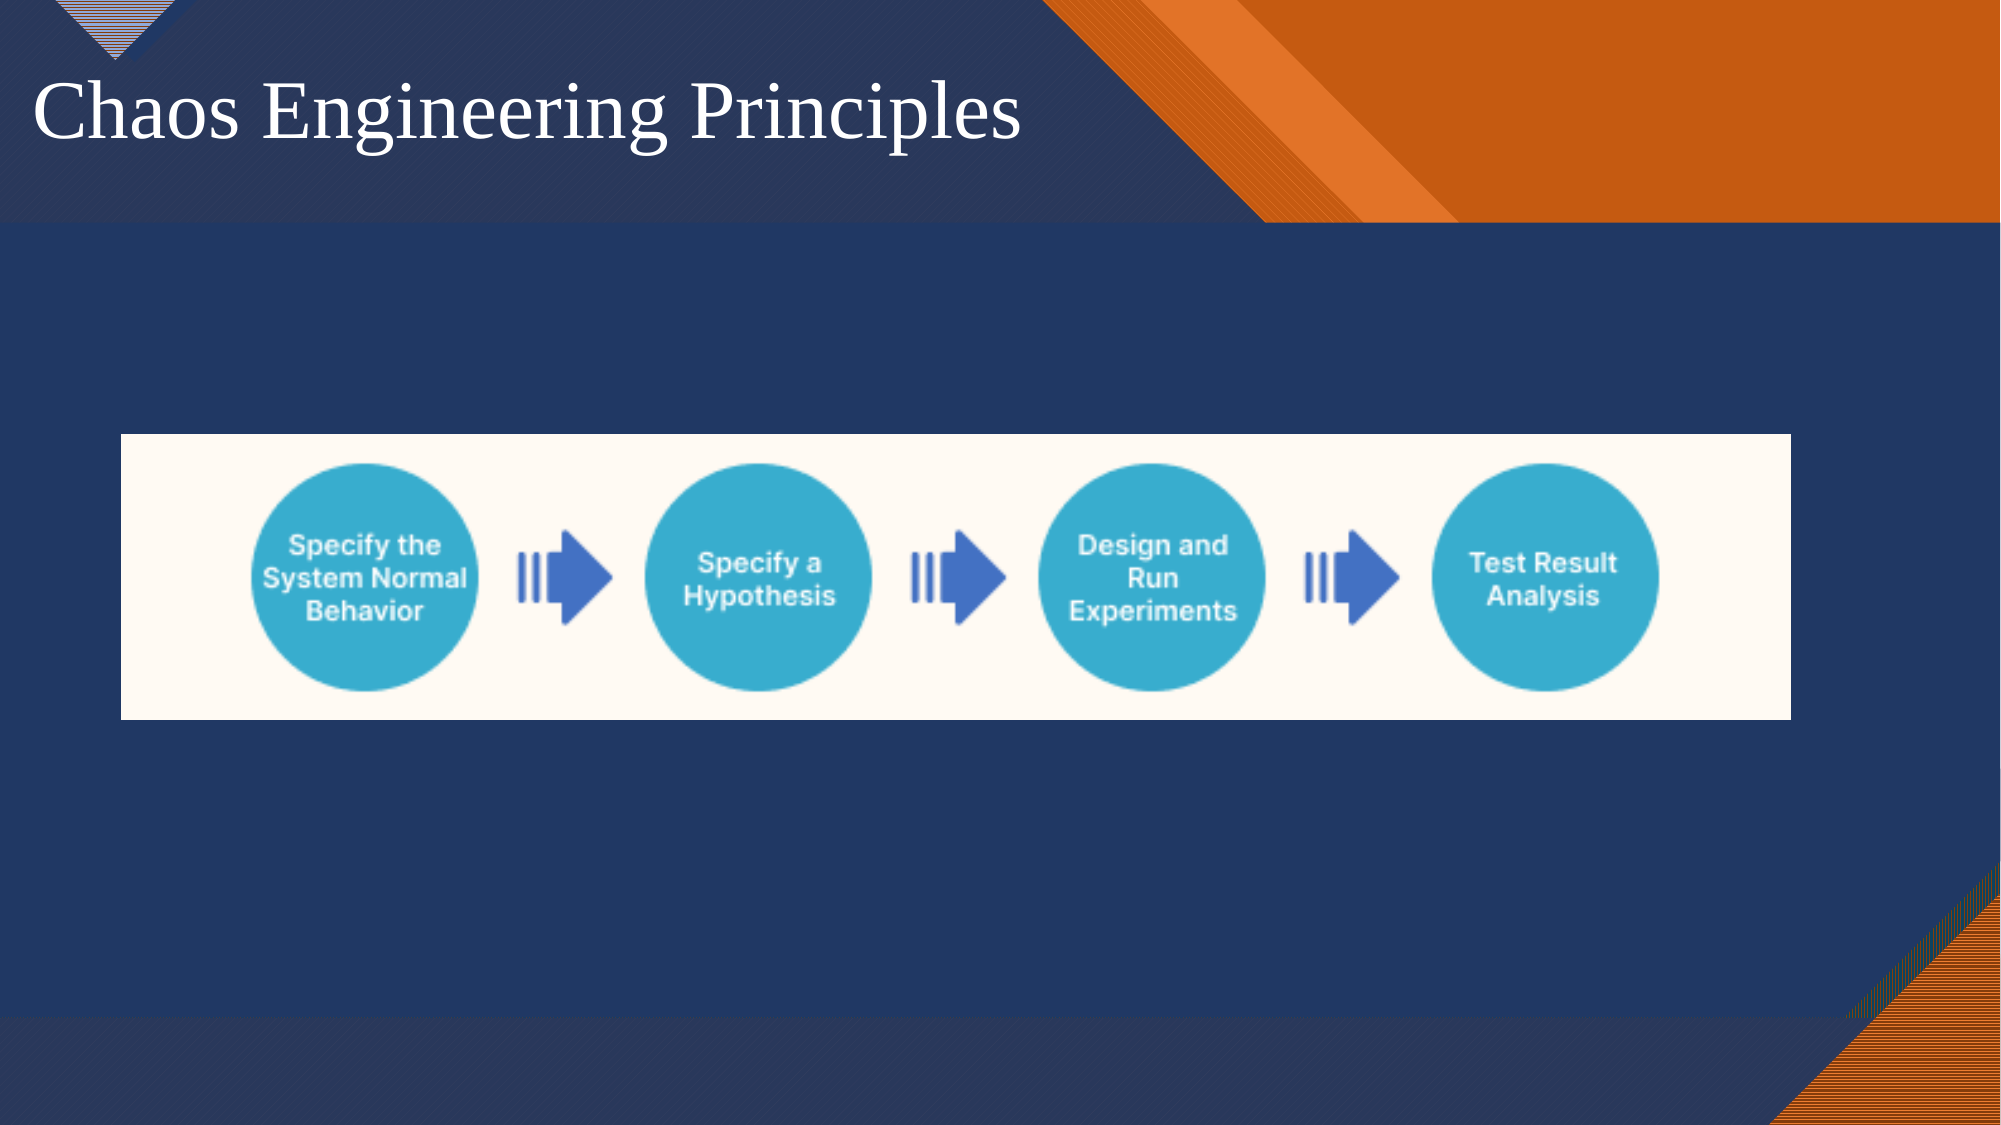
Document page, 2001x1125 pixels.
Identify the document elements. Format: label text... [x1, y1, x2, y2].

title Chaos Engineering Principles [17, 32, 1752, 192]
slide_number 7 [1412, 1042, 1863, 1103]
picture [121, 434, 1791, 720]
